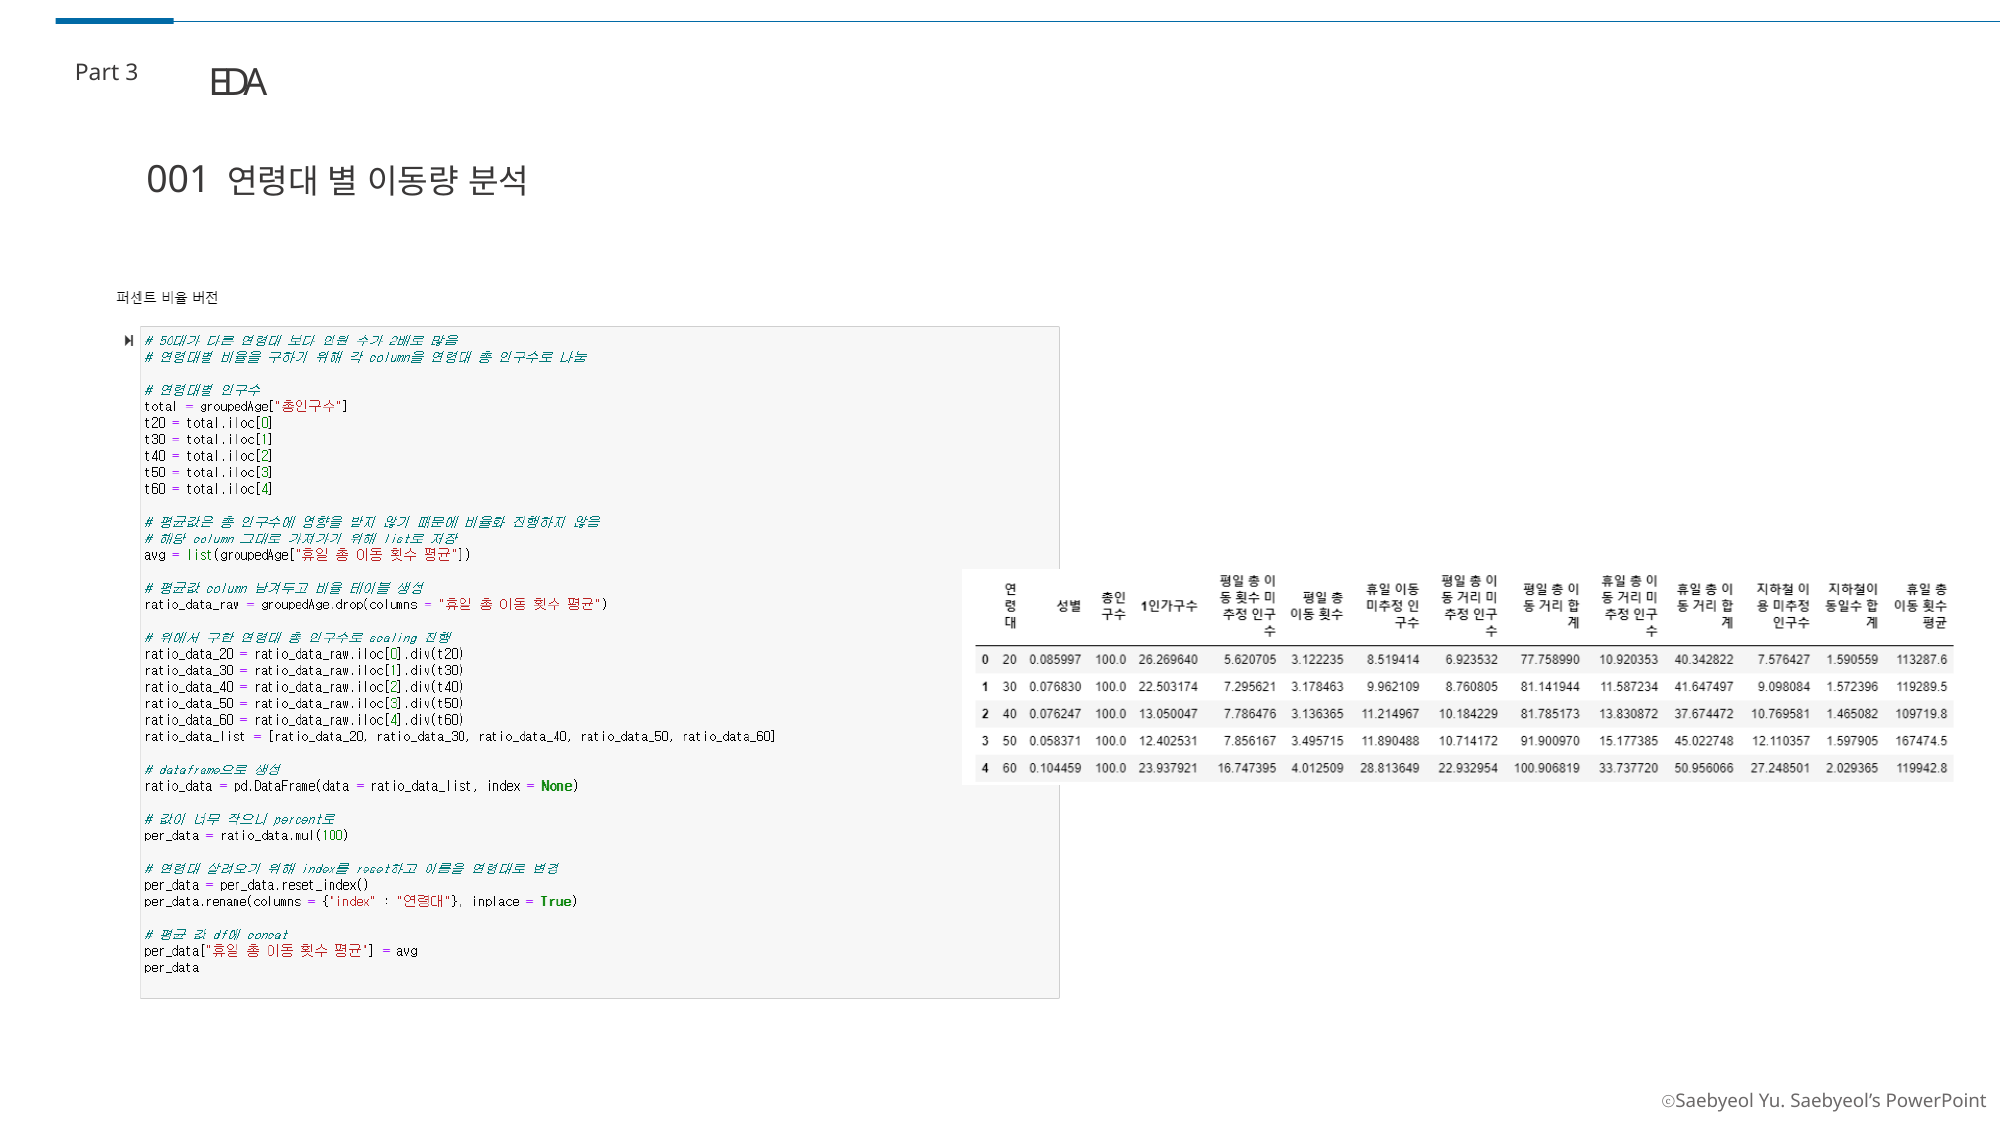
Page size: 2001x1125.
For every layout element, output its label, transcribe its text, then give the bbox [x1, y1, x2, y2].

picture [109, 275, 1963, 1003]
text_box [128, 147, 811, 209]
text_box EDA [193, 50, 283, 110]
text_box Part 3 [59, 50, 154, 93]
text_box [54, 17, 175, 25]
